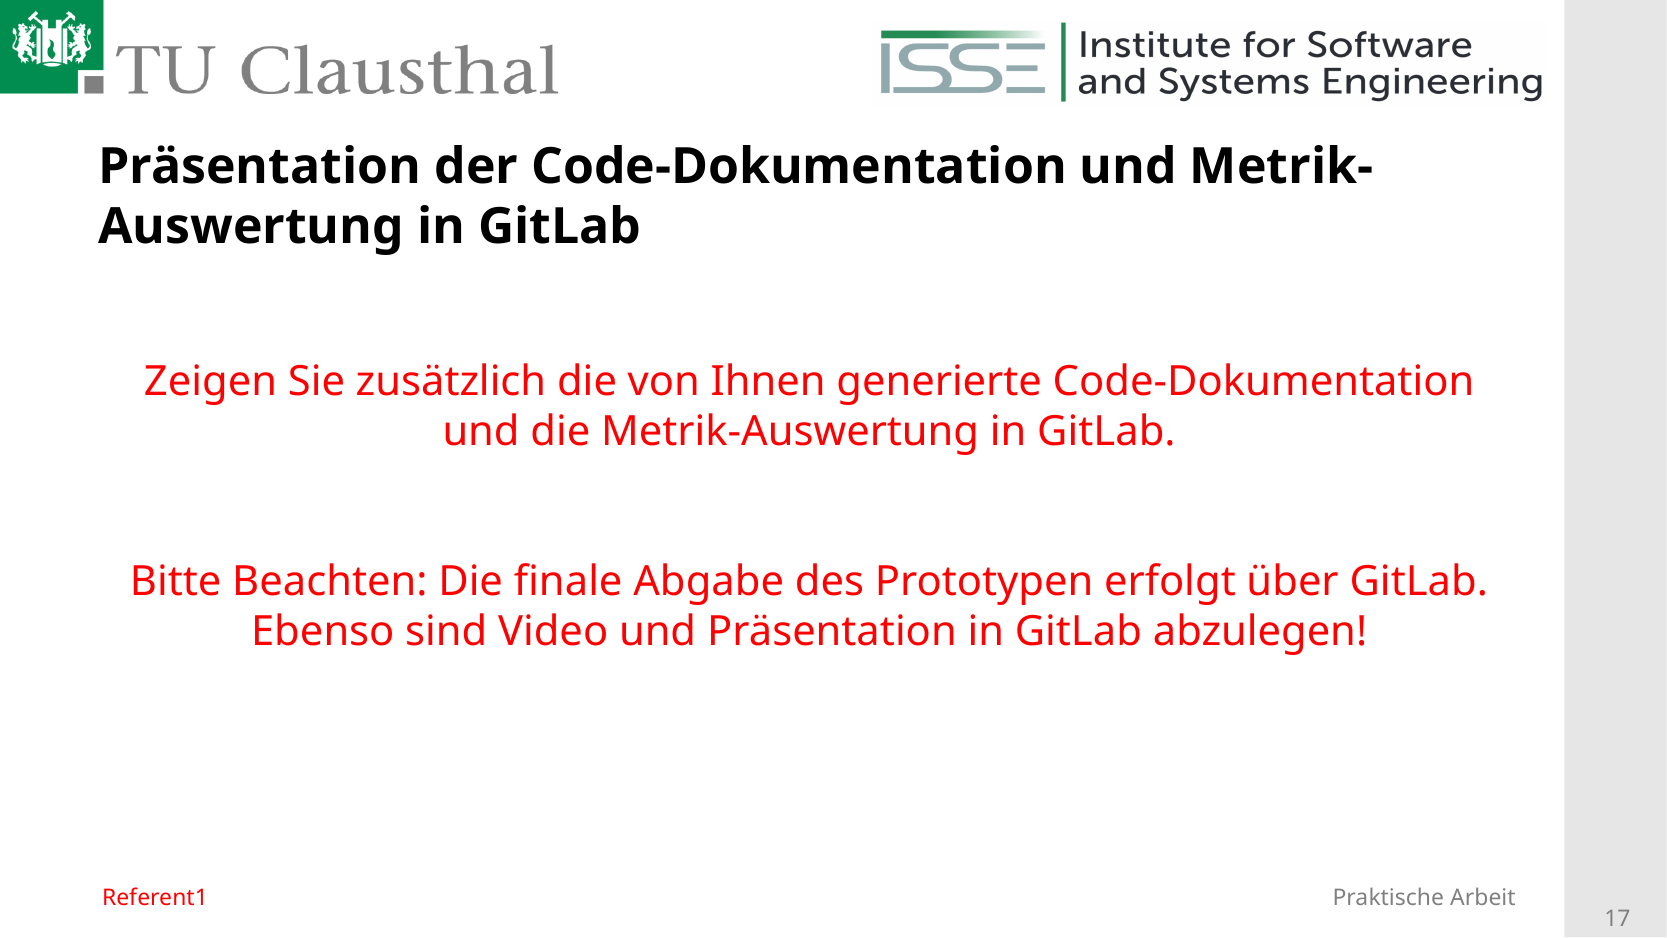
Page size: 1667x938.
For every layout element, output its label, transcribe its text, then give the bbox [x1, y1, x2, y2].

list Zeigen Sie zusätzlich die von Ihnen generierte Code-Dokumentation und die Metrik-Auswertung in GitLab. Bitte Beachten: Die finale Abgabe des Prototypen erfolgt über GitLab. Ebenso sind Video und Präsentation in GitLab abzulegen! [87, 233, 1532, 824]
title Präsentation der Code-Dokumentation und Metrik-Auswertung in GitLab [83, 126, 1531, 216]
picture [872, 22, 1548, 108]
picture [0, 0, 558, 94]
